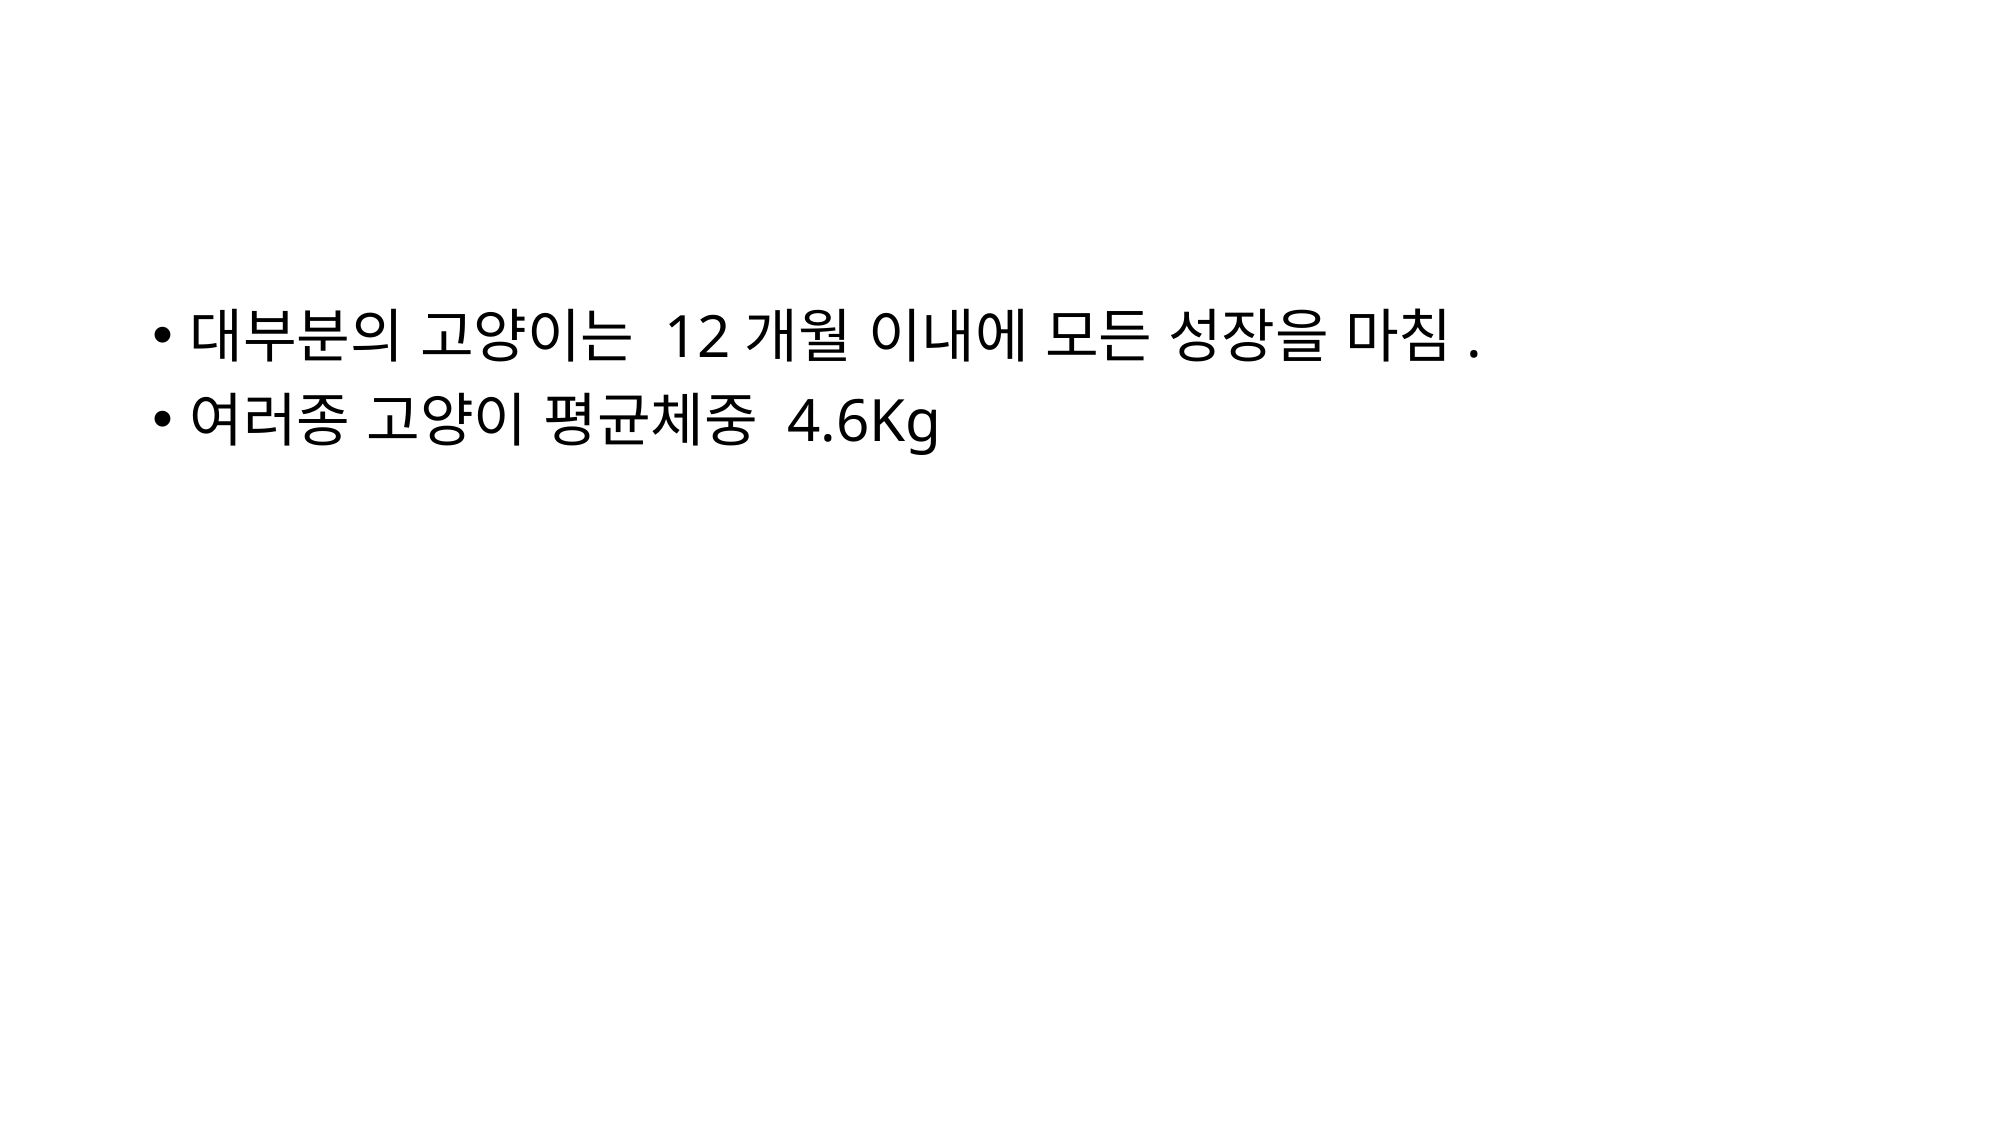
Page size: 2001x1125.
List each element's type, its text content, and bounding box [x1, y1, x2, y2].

list 대부분의 고양이는 12개월 이내에 모든 성장을 마침. 여러종 고양이 평균체중 4.6Kg [137, 299, 1863, 1014]
